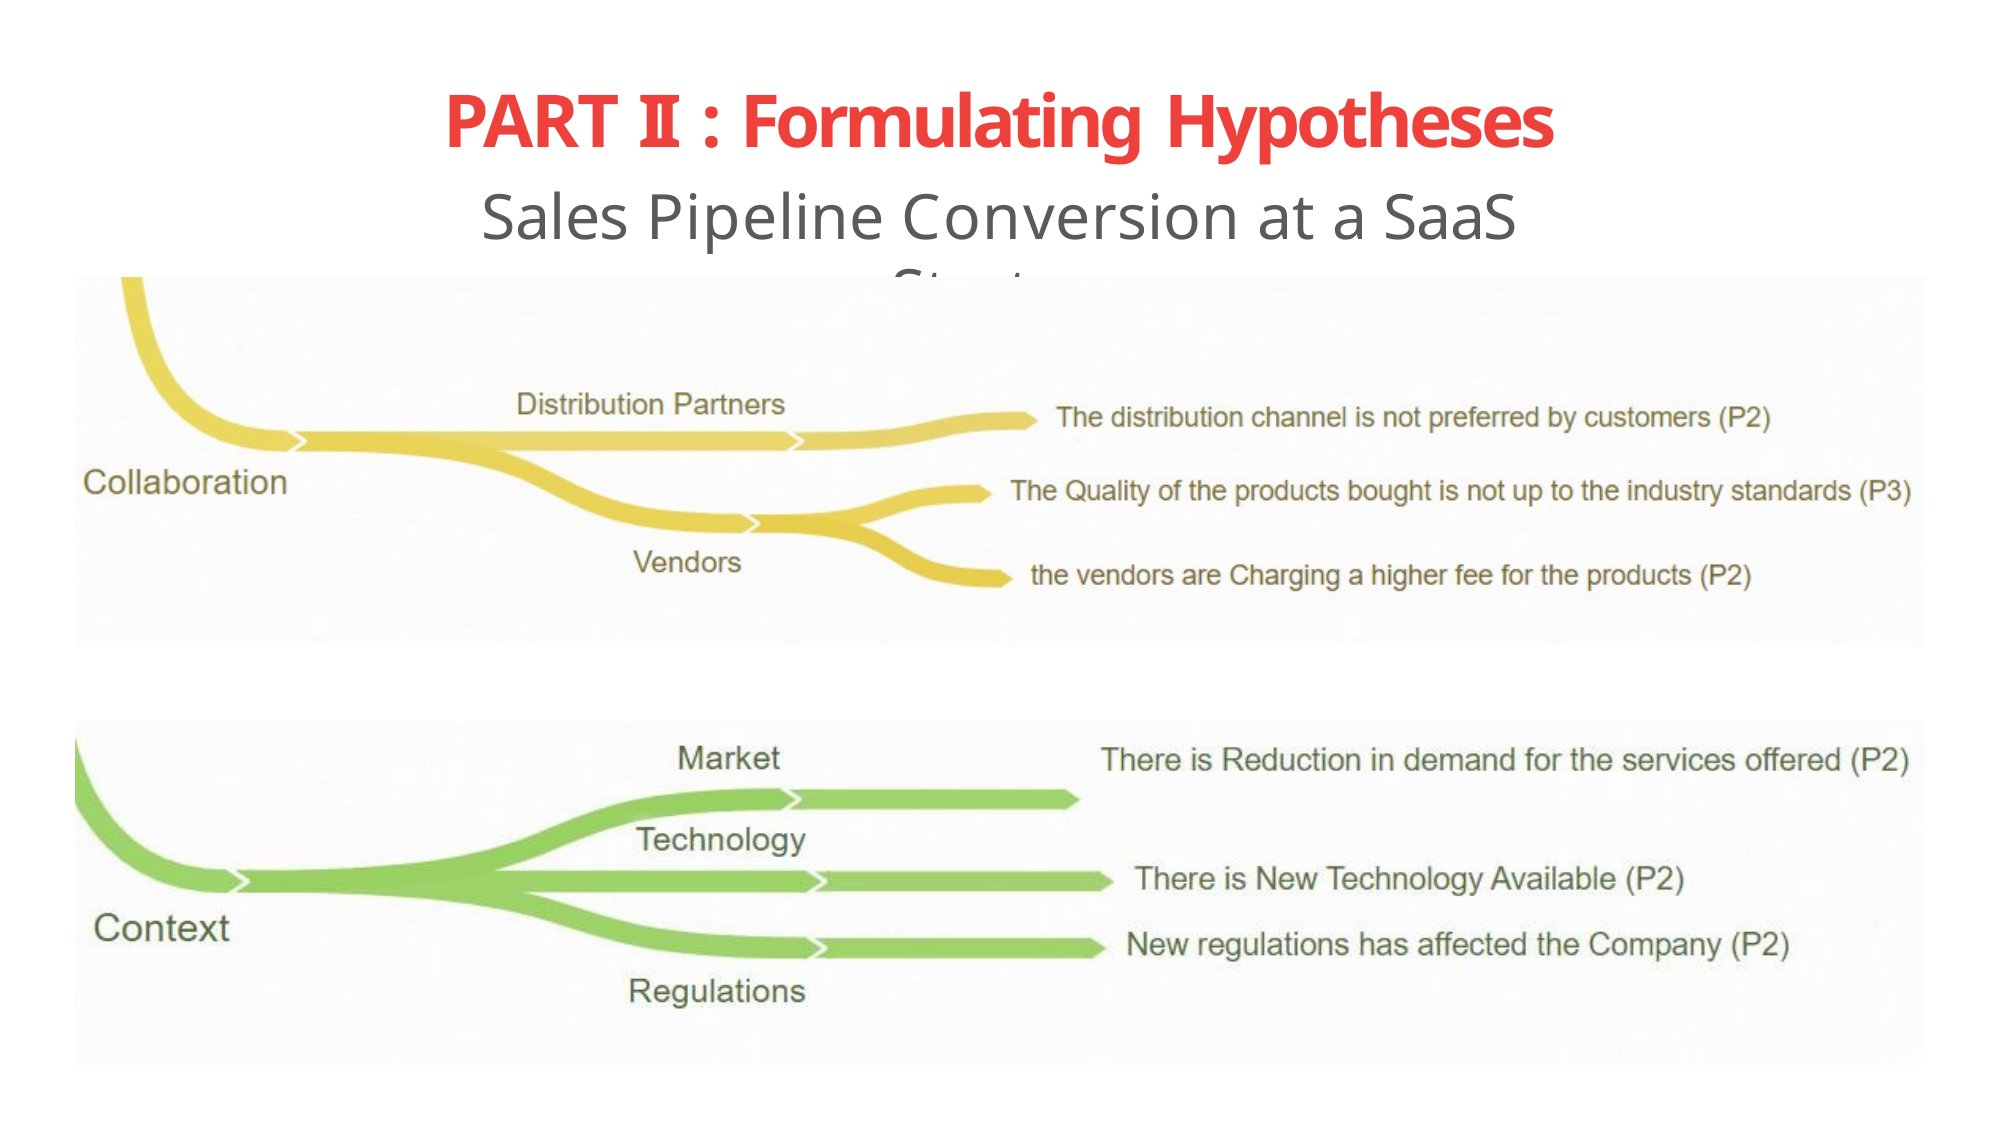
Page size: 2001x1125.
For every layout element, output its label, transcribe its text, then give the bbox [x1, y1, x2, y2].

picture [74, 721, 1926, 1066]
picture [74, 276, 1926, 647]
title PART II : Formulating Hypotheses Sales Pipeline Conversion at a SaaS Startup [370, 54, 1630, 276]
